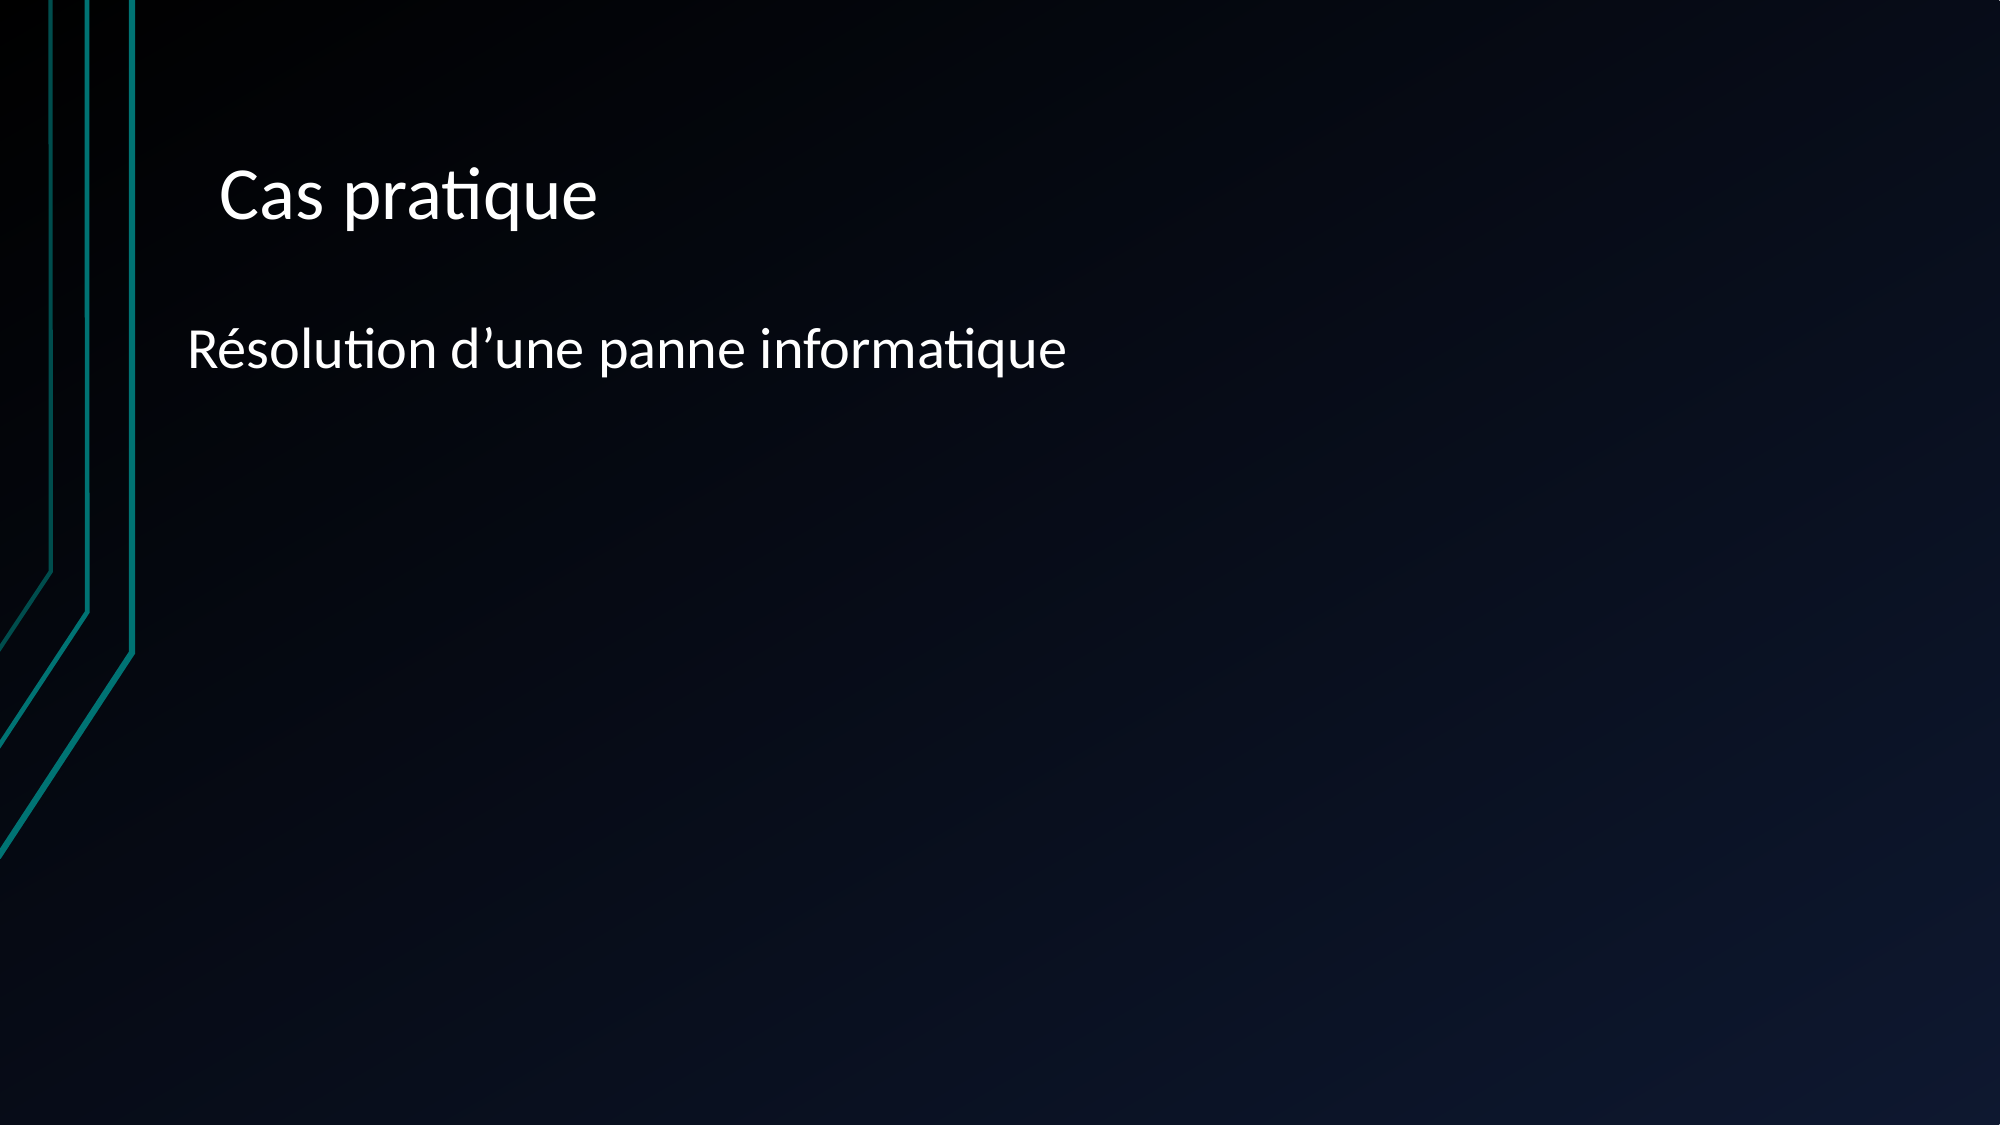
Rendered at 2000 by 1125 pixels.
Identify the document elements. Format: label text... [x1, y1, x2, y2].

title Cas pratique [199, 45, 1900, 246]
text_box Résolution d’une panne informatique [172, 302, 1425, 388]
